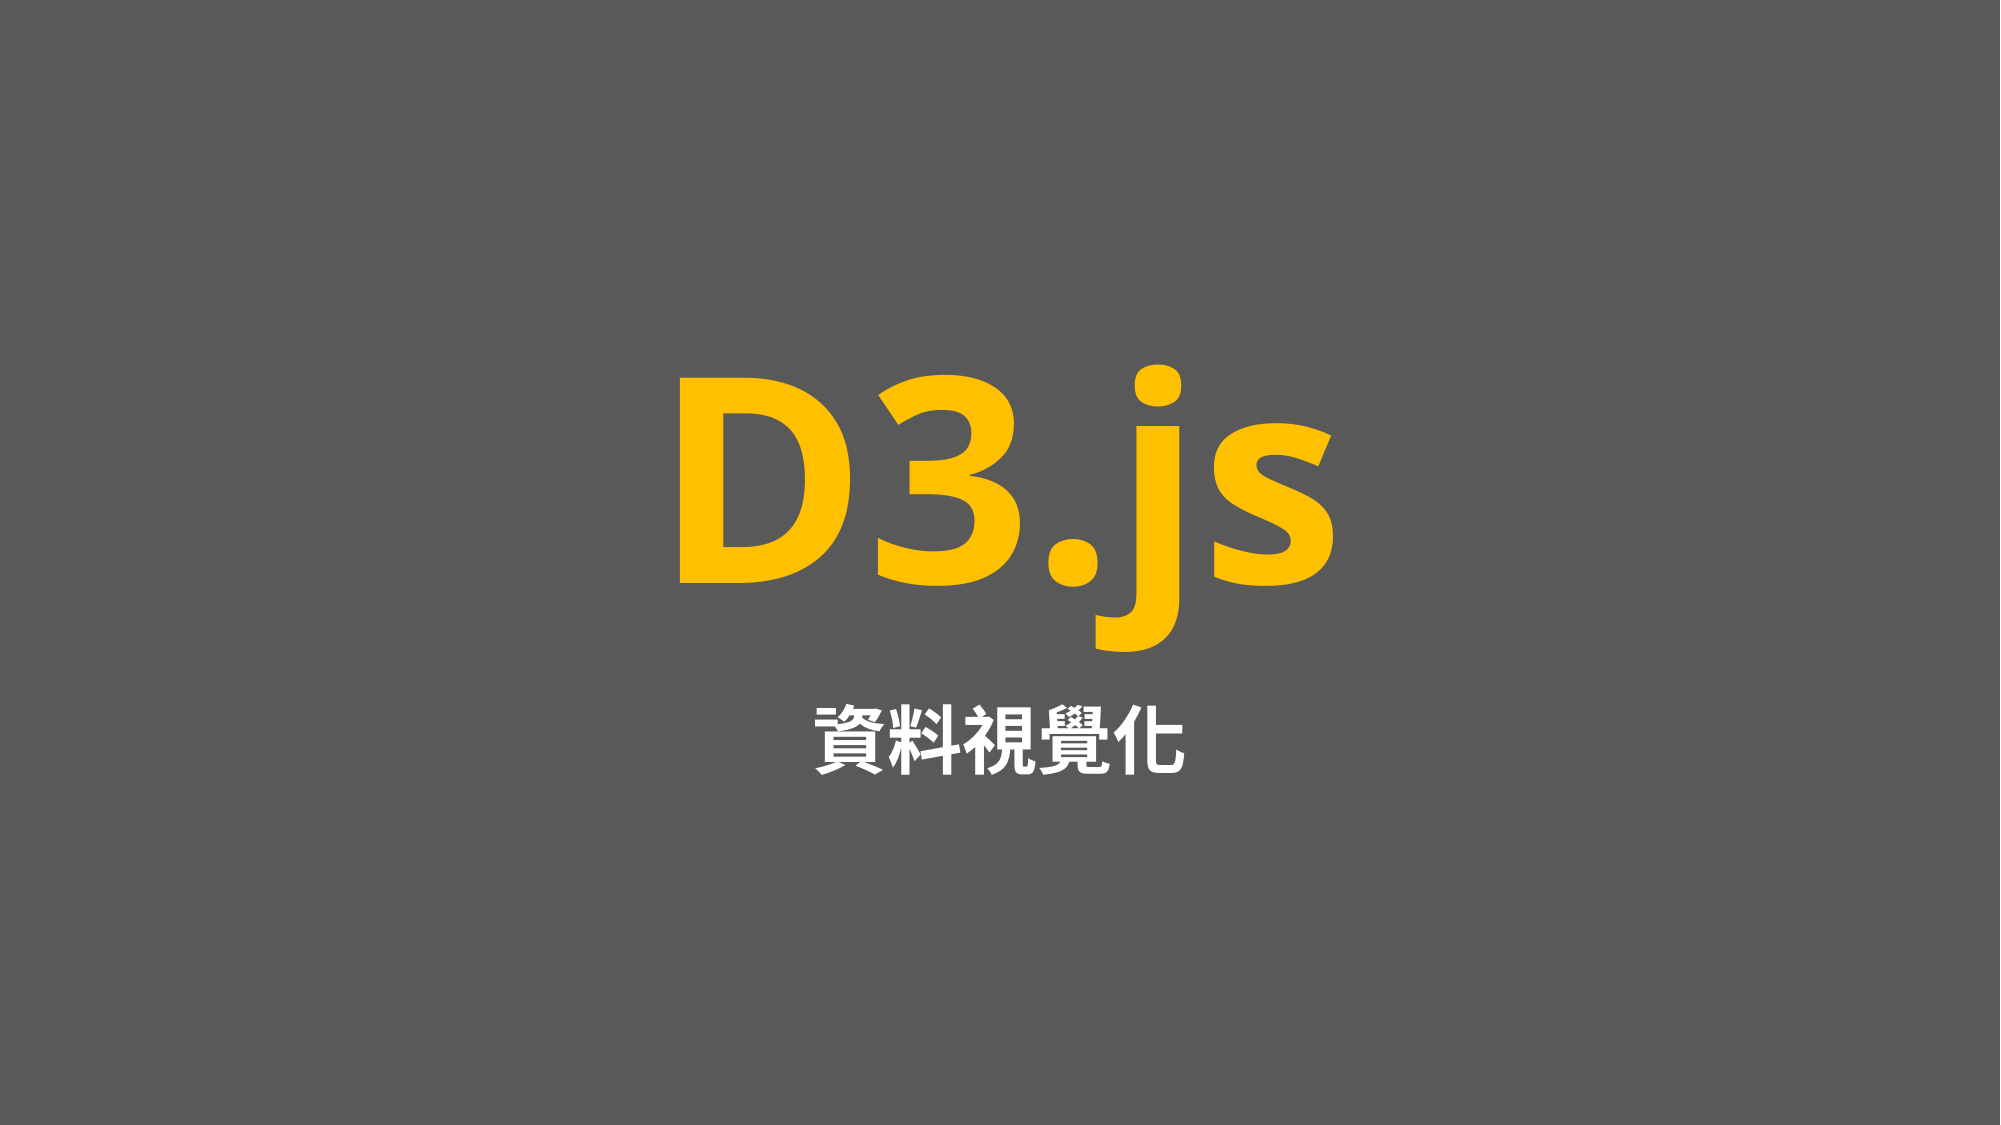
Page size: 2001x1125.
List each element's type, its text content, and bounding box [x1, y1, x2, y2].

subtitle 資料視覺化 [249, 696, 1750, 834]
title D3.js [249, 261, 1750, 653]
